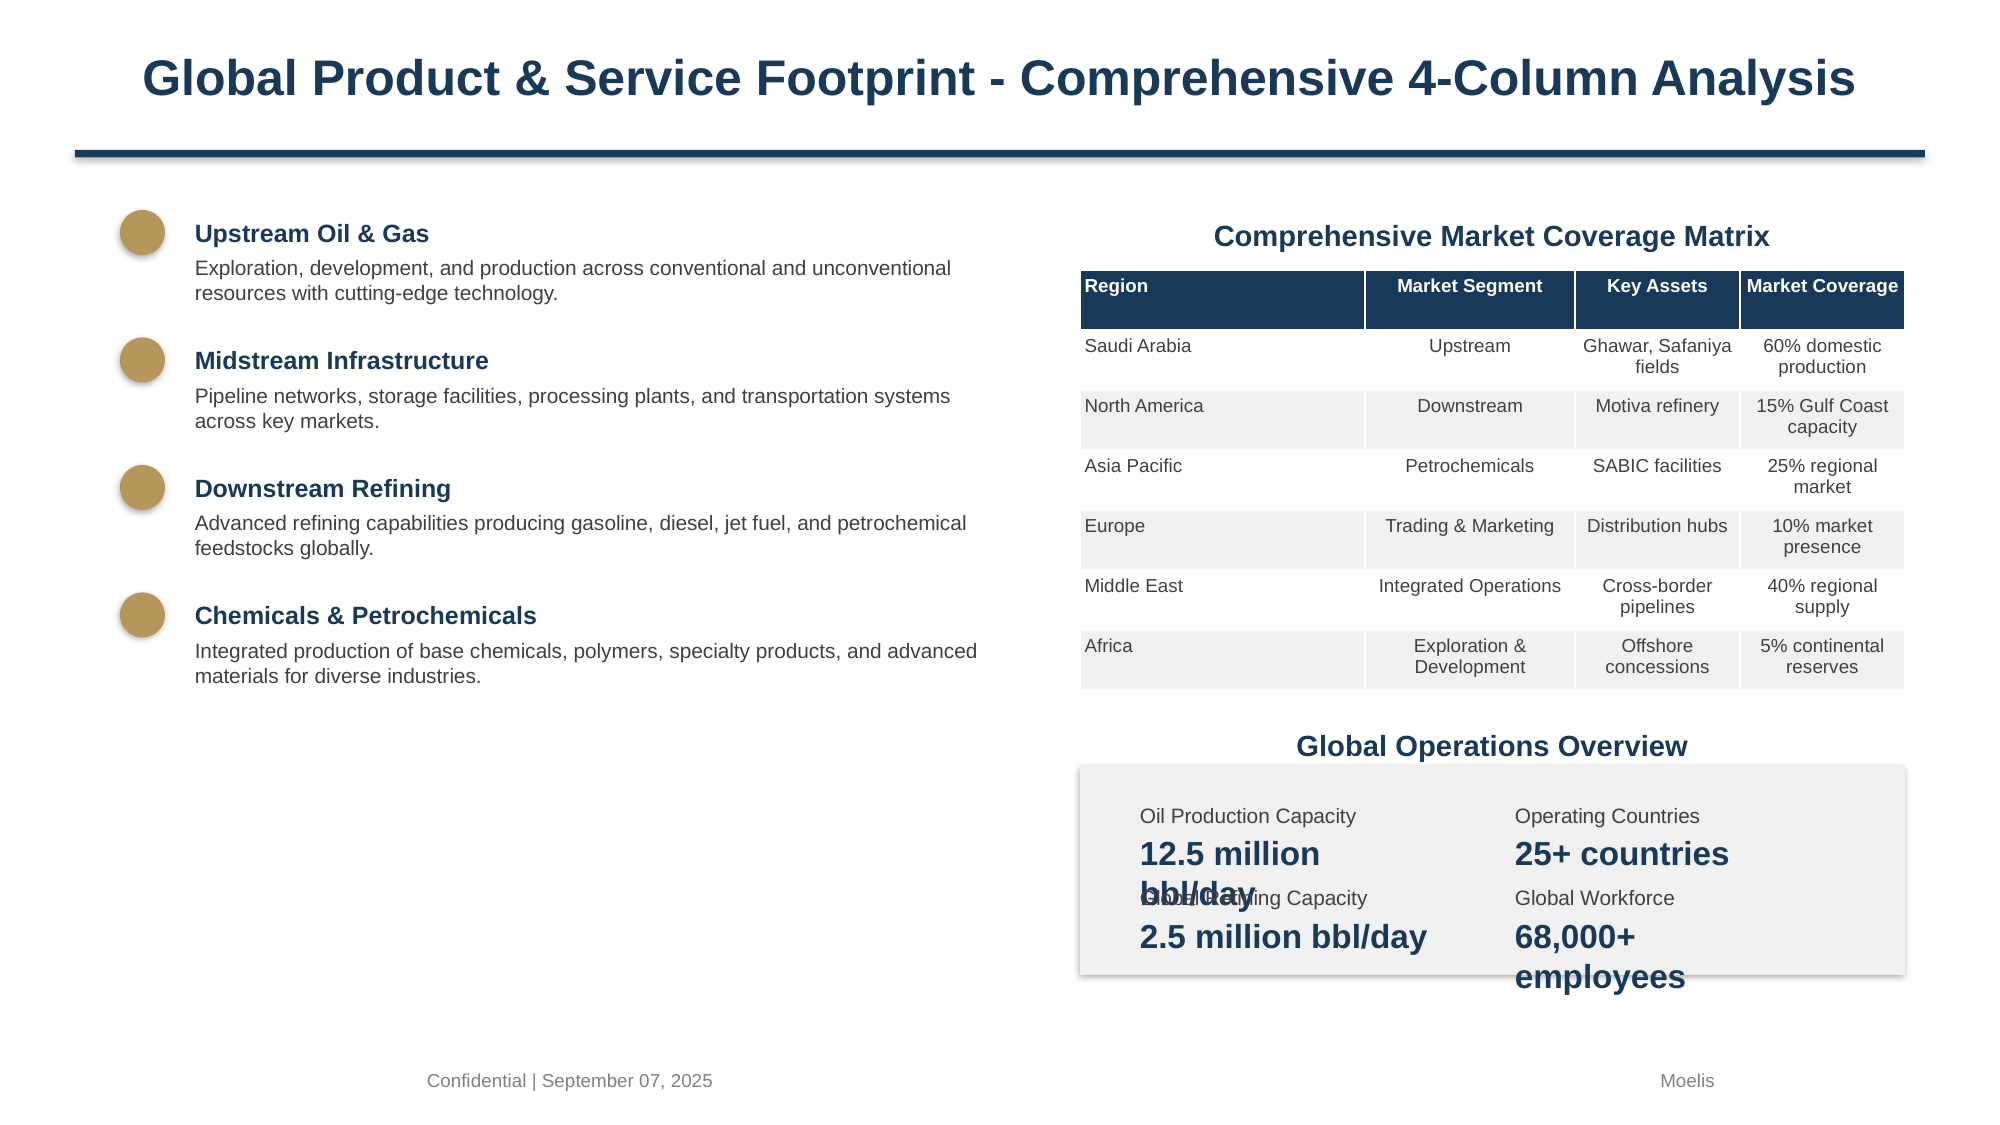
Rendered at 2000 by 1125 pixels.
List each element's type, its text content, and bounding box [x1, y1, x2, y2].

table_cell Integrated Operations [1366, 571, 1574, 629]
table_cell Middle East [1081, 571, 1364, 629]
table_cell Asia Pacific [1081, 451, 1364, 509]
text_box Operating Countries [1499, 795, 1830, 824]
table_header Key Assets [1576, 271, 1739, 329]
text_box [119, 591, 166, 639]
table_header Region [1081, 271, 1364, 329]
text_box 2.5 million bbl/day [1124, 907, 1455, 963]
table_cell Europe [1081, 511, 1364, 569]
table_cell Petrochemicals [1366, 451, 1574, 509]
text_box [1079, 764, 1906, 976]
text_box Pipeline networks, storage facilities, processing plants, and transportation systems across key markets. [179, 374, 1005, 440]
table_cell Trading & Marketing [1366, 511, 1574, 569]
table_cell 25% regional market [1741, 451, 1904, 509]
text_box Exploration, development, and production across conventional and unconventional resources with cutting-edge technology. [179, 247, 1005, 313]
text_box 12.5 million bbl/day [1124, 824, 1455, 877]
table_header Market Segment [1366, 271, 1574, 329]
text_box Oil Production Capacity [1124, 795, 1455, 824]
table_cell 5% continental reserves [1741, 631, 1904, 689]
table_cell 60% domestic production [1741, 331, 1904, 389]
text_box Global Workforce [1499, 877, 1830, 907]
text_box Downstream Refining [179, 464, 1005, 502]
text_box [119, 464, 166, 511]
table_cell 10% market presence [1741, 511, 1904, 569]
text_box 68,000+ employees [1499, 907, 1830, 1002]
table_cell SABIC facilities [1576, 451, 1739, 509]
text_box Moelis [1645, 1061, 1730, 1099]
table_cell Distribution hubs [1576, 511, 1739, 569]
text_box Global Refining Capacity [1124, 877, 1455, 907]
text_box [119, 336, 166, 384]
table_cell Saudi Arabia [1081, 331, 1364, 389]
table_cell North America [1081, 391, 1364, 449]
text_box Advanced refining capabilities producing gasoline, diesel, jet fuel, and petrochemical feedstocks globally. [179, 502, 1005, 568]
table_cell 15% Gulf Coast capacity [1741, 391, 1904, 449]
text_box [74, 149, 1926, 158]
text_box Chemicals & Petrochemicals [179, 592, 1005, 629]
table_cell Africa [1081, 631, 1364, 689]
table_cell Exploration & Development [1366, 631, 1574, 689]
text_box Upstream Oil & Gas [179, 210, 1005, 247]
table_cell Motiva refinery [1576, 391, 1739, 449]
text_box Global Operations Overview [1079, 719, 1905, 764]
table_cell 40% regional supply [1741, 571, 1904, 629]
table_header Market Coverage [1741, 271, 1904, 329]
table_cell Cross-border pipelines [1576, 571, 1739, 629]
table_cell Ghawar, Safaniya fields [1576, 331, 1739, 389]
table_cell Upstream [1366, 331, 1574, 389]
text_box Integrated production of base chemicals, polymers, specialty products, and advanced materials for diverse industries. [179, 629, 1005, 695]
text_box Midstream Infrastructure [179, 337, 1005, 374]
text_box [119, 209, 166, 256]
text_box 25+ countries [1499, 824, 1830, 877]
text_box Global Product & Service Footprint - Comprehensive 4-Column Analysis [142, 44, 1858, 105]
table_cell Offshore concessions [1576, 631, 1739, 689]
text_box Confidential | September 07, 2025 [412, 1061, 728, 1099]
table_cell Downstream [1366, 391, 1574, 449]
text_box Comprehensive Market Coverage Matrix [1079, 209, 1905, 260]
